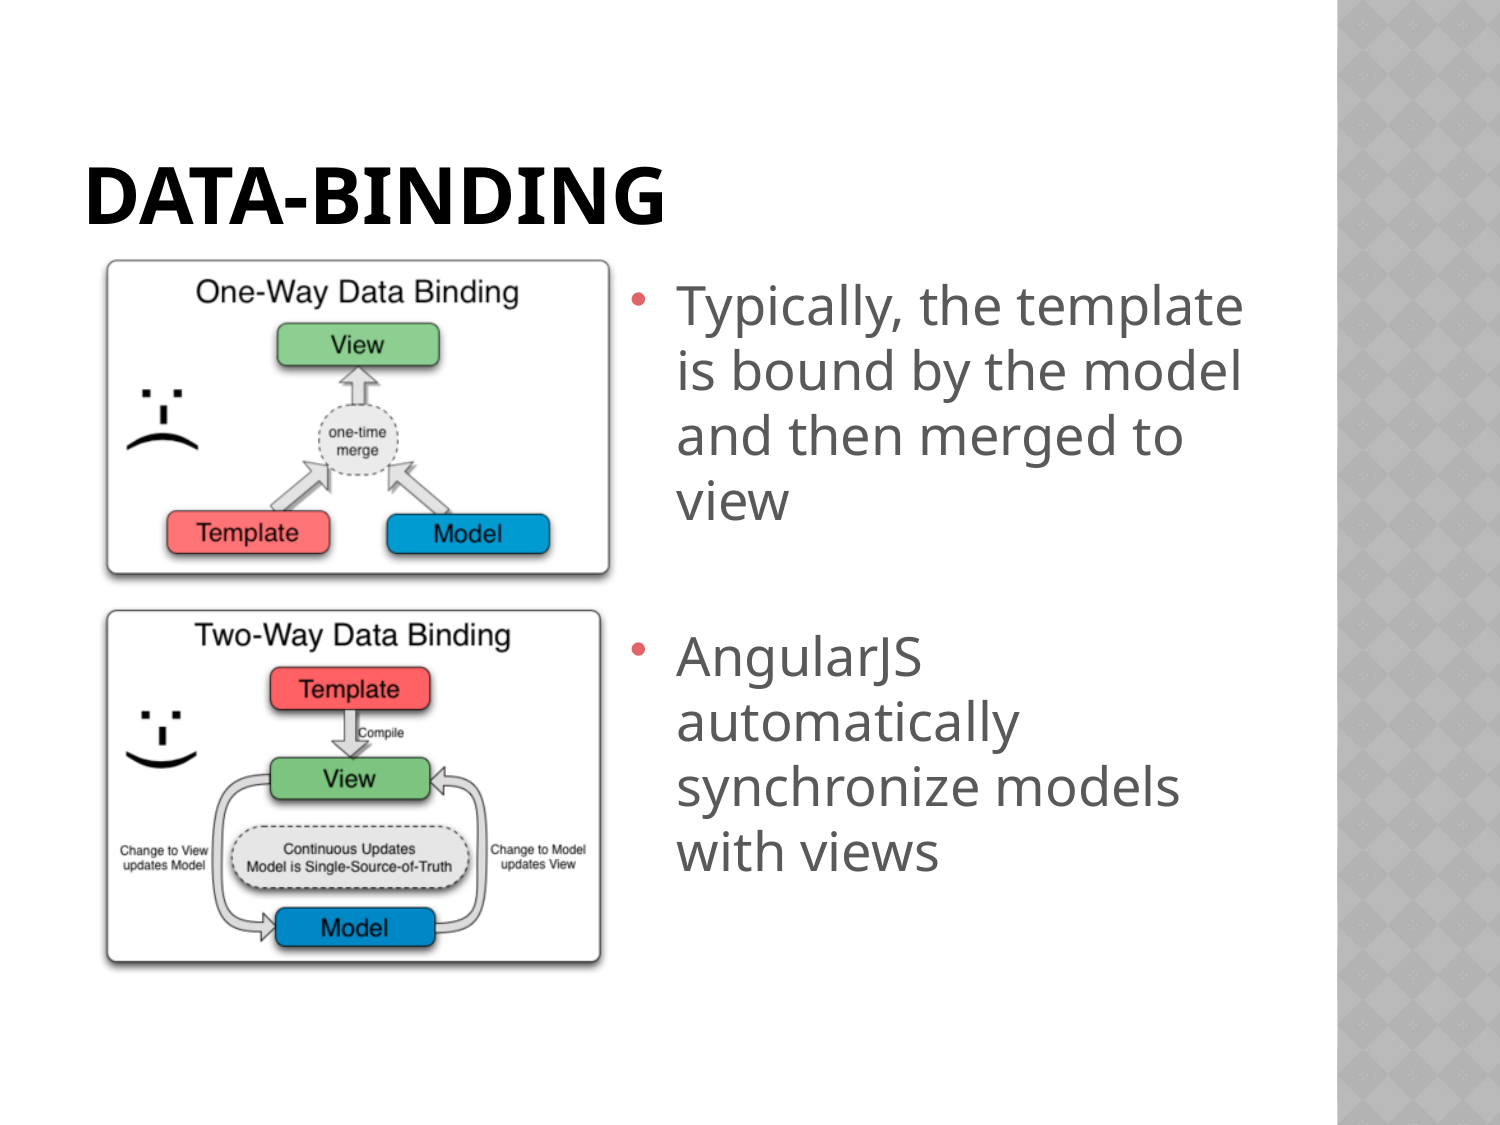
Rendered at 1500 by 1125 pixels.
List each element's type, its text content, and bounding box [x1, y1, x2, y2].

picture [99, 257, 618, 588]
list Typically, the template is bound by the model and then merged to view AngularJS automatically synchronize models with views [617, 264, 1263, 1059]
picture [99, 605, 610, 976]
title Data-Binding [75, 52, 1263, 240]
